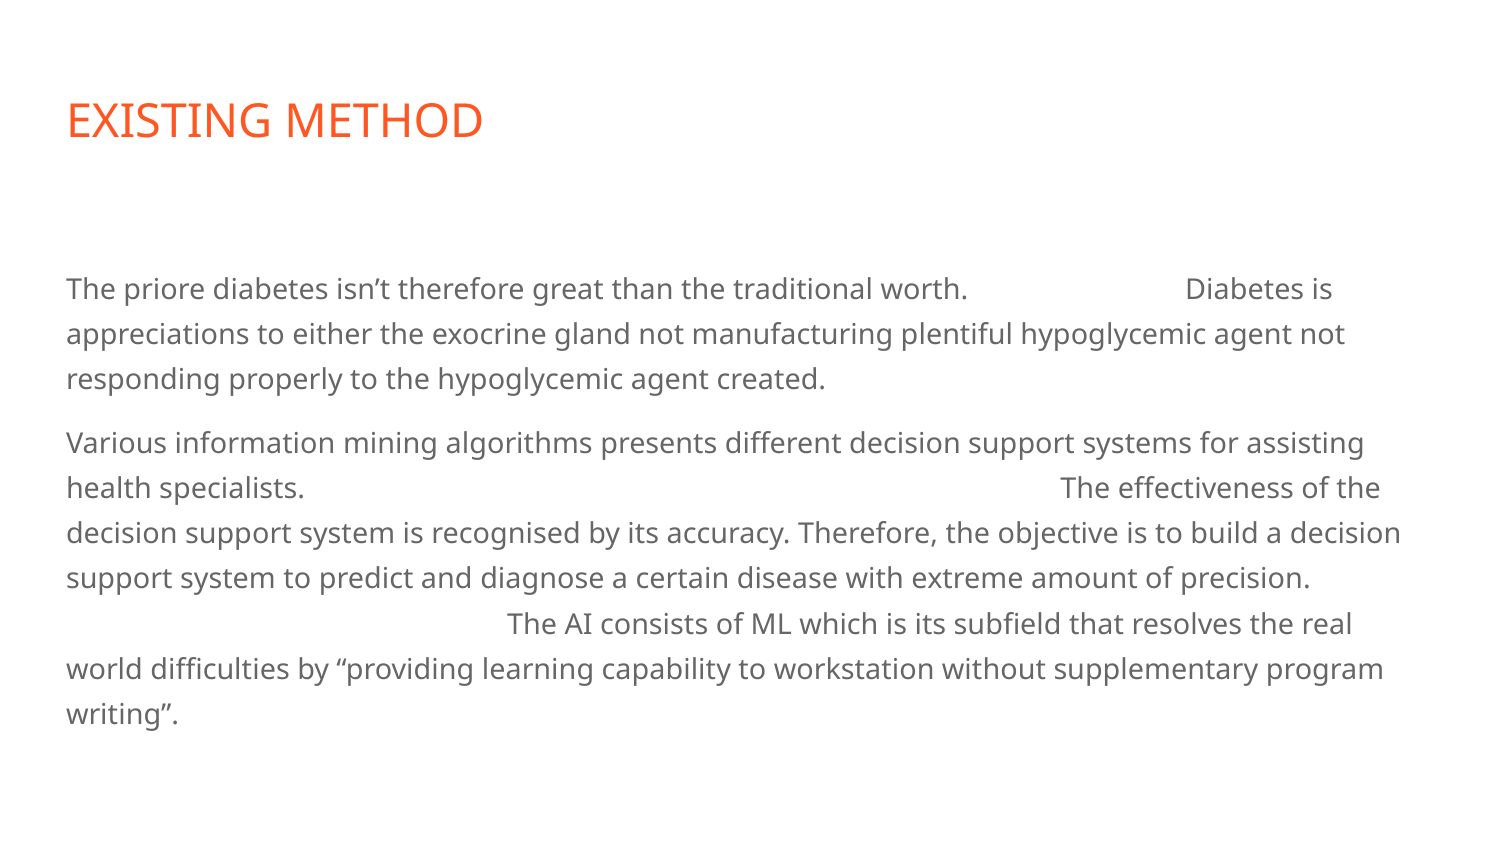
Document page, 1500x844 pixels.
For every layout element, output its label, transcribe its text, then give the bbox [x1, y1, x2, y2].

list The priore diabetes isn’t therefore great than the traditional worth. Diabetes is appreciations to either the exocrine gland not manufacturing plentiful hypoglycemic agent not responding properly to the hypoglycemic agent created. Various information mining algorithms presents different decision support systems for assisting health specialists. The effectiveness of the decision support system is recognised by its accuracy. Therefore, the objective is to build a decision support system to predict and diagnose a certain disease with extreme amount of precision. The AI consists of ML which is its subfield that resolves the real world difficulties by “providing learning capability to workstation without supplementary program writing”. [51, 189, 1449, 750]
title EXISTING METHOD [51, 72, 1449, 167]
